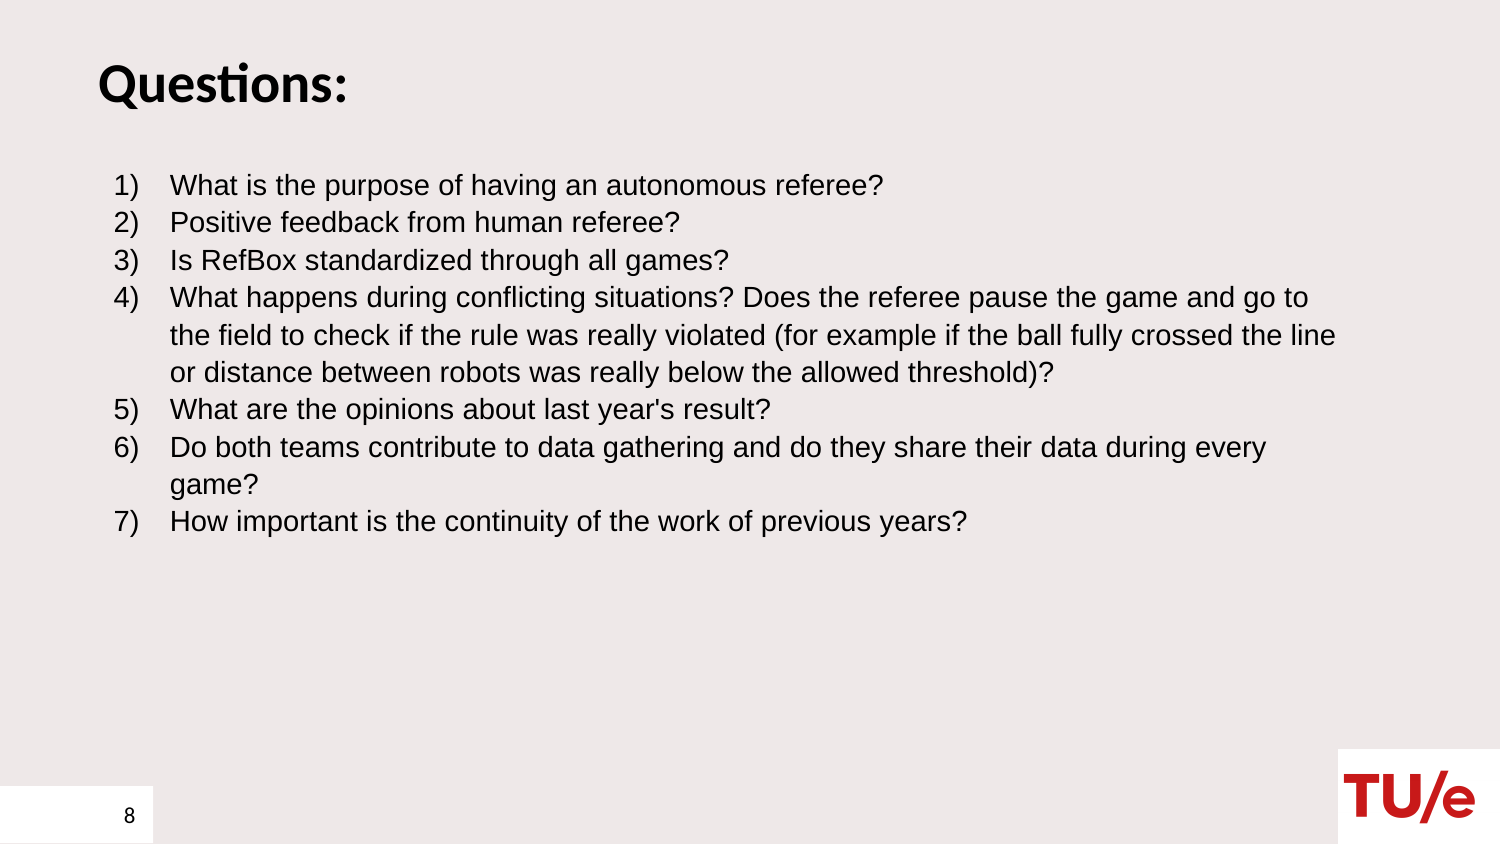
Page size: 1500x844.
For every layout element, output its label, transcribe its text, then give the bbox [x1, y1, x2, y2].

title Questions: [98, 57, 1338, 146]
slide_number 8 [0, 786, 154, 844]
picture [1338, 749, 1500, 844]
text_box What is the purpose of having an autonomous referee? Positive feedback from human referee? Is RefBox standardized through all games? What happens during conflicting situations? Does the referee pause the game and go to the field to check if the rule was really violated (for example if the ball fully crossed the line or distance between robots was really below the allowed threshold)? What are the opinions about last year's result? Do both teams contribute to data gathering and do they share their data during every game? How important is the continuity of the work of previous years? [98, 156, 1358, 695]
